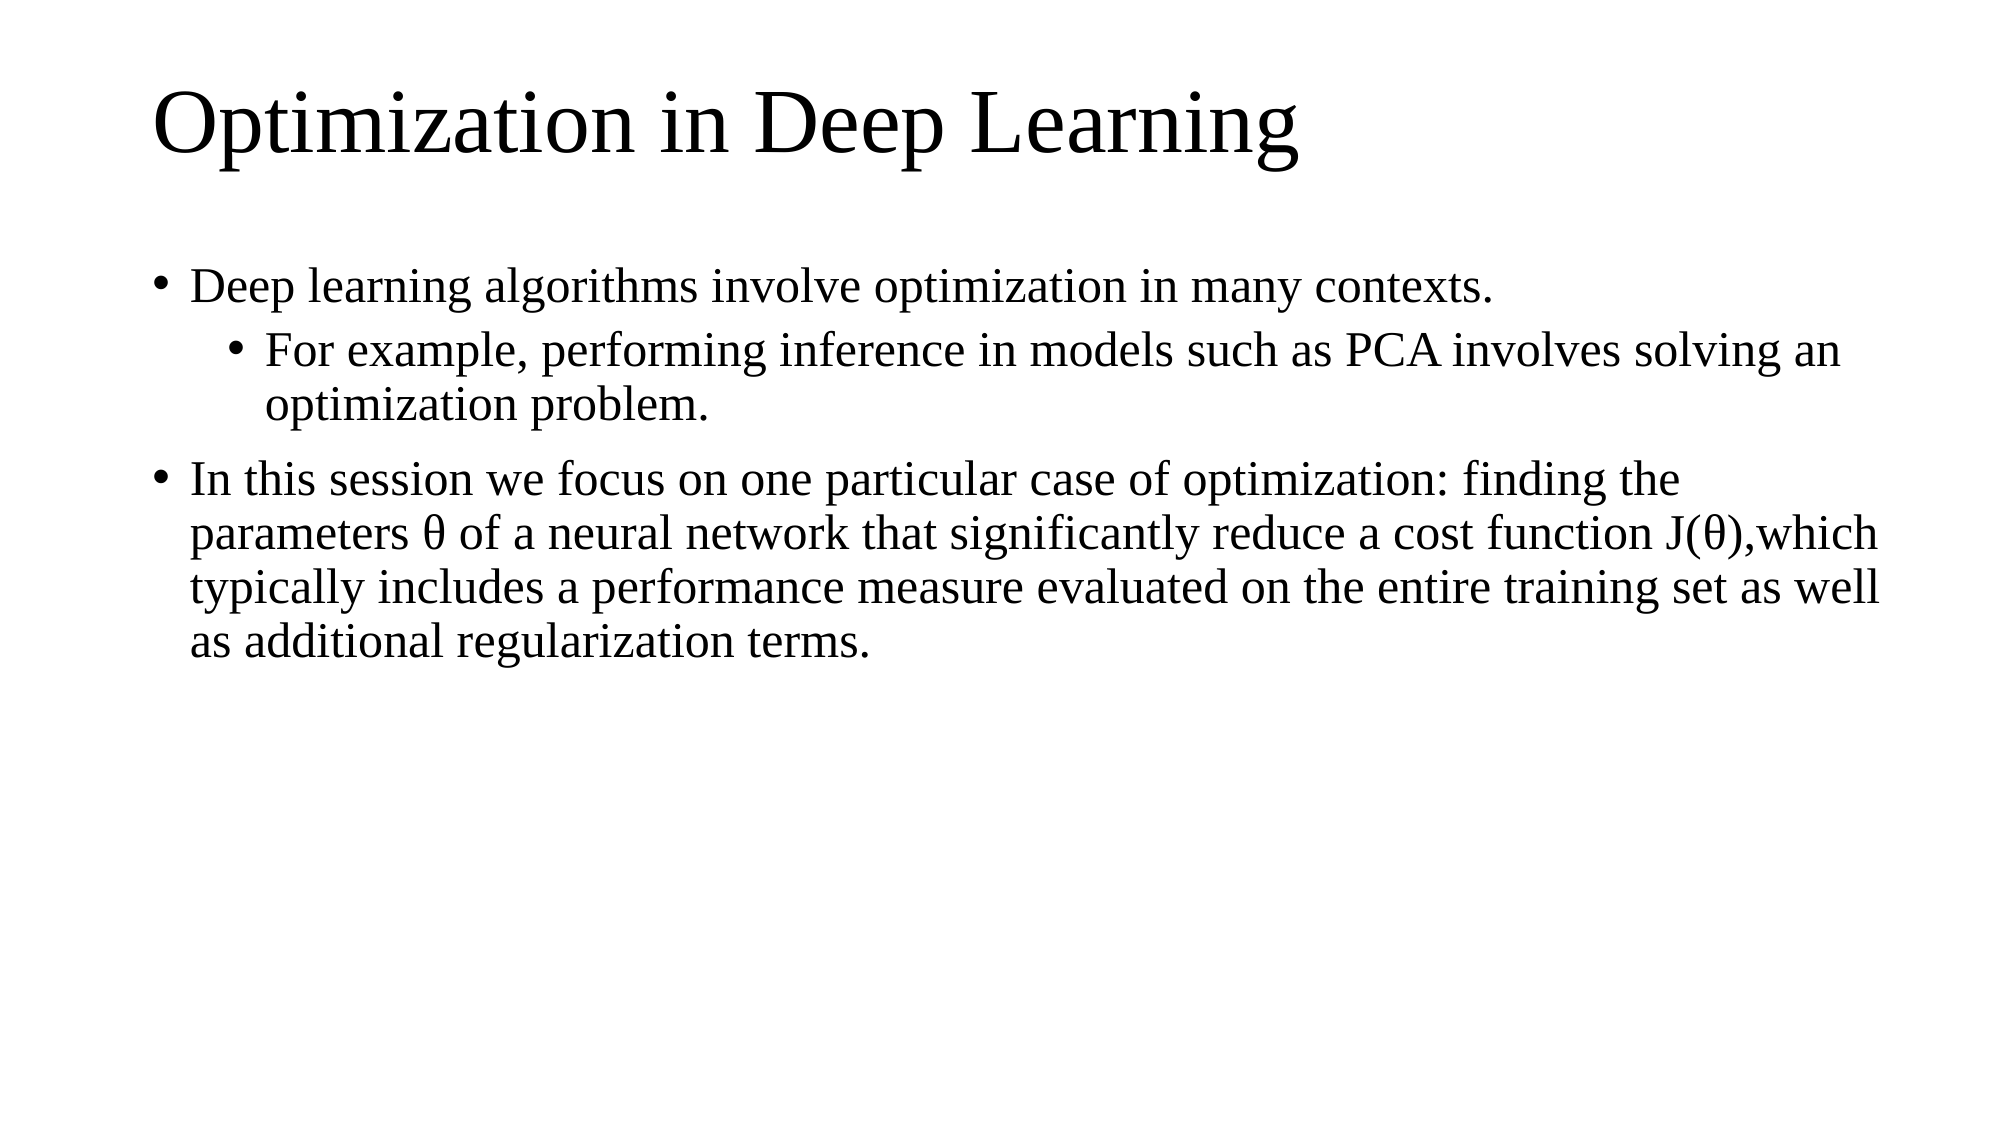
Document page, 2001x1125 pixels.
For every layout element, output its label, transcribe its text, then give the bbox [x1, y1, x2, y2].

list Deep learning algorithms involve optimization in many contexts. For example, performing inference in models such as PCA involves solving an optimization problem. In this session we focus on one particular case of optimization: finding the parameters θ of a neural network that significantly reduce a cost function J(θ),which typically includes a performance measure evaluated on the entire training set as well as additional regularization terms. [137, 251, 1925, 1014]
title Optimization in Deep Learning [137, 59, 1863, 186]
